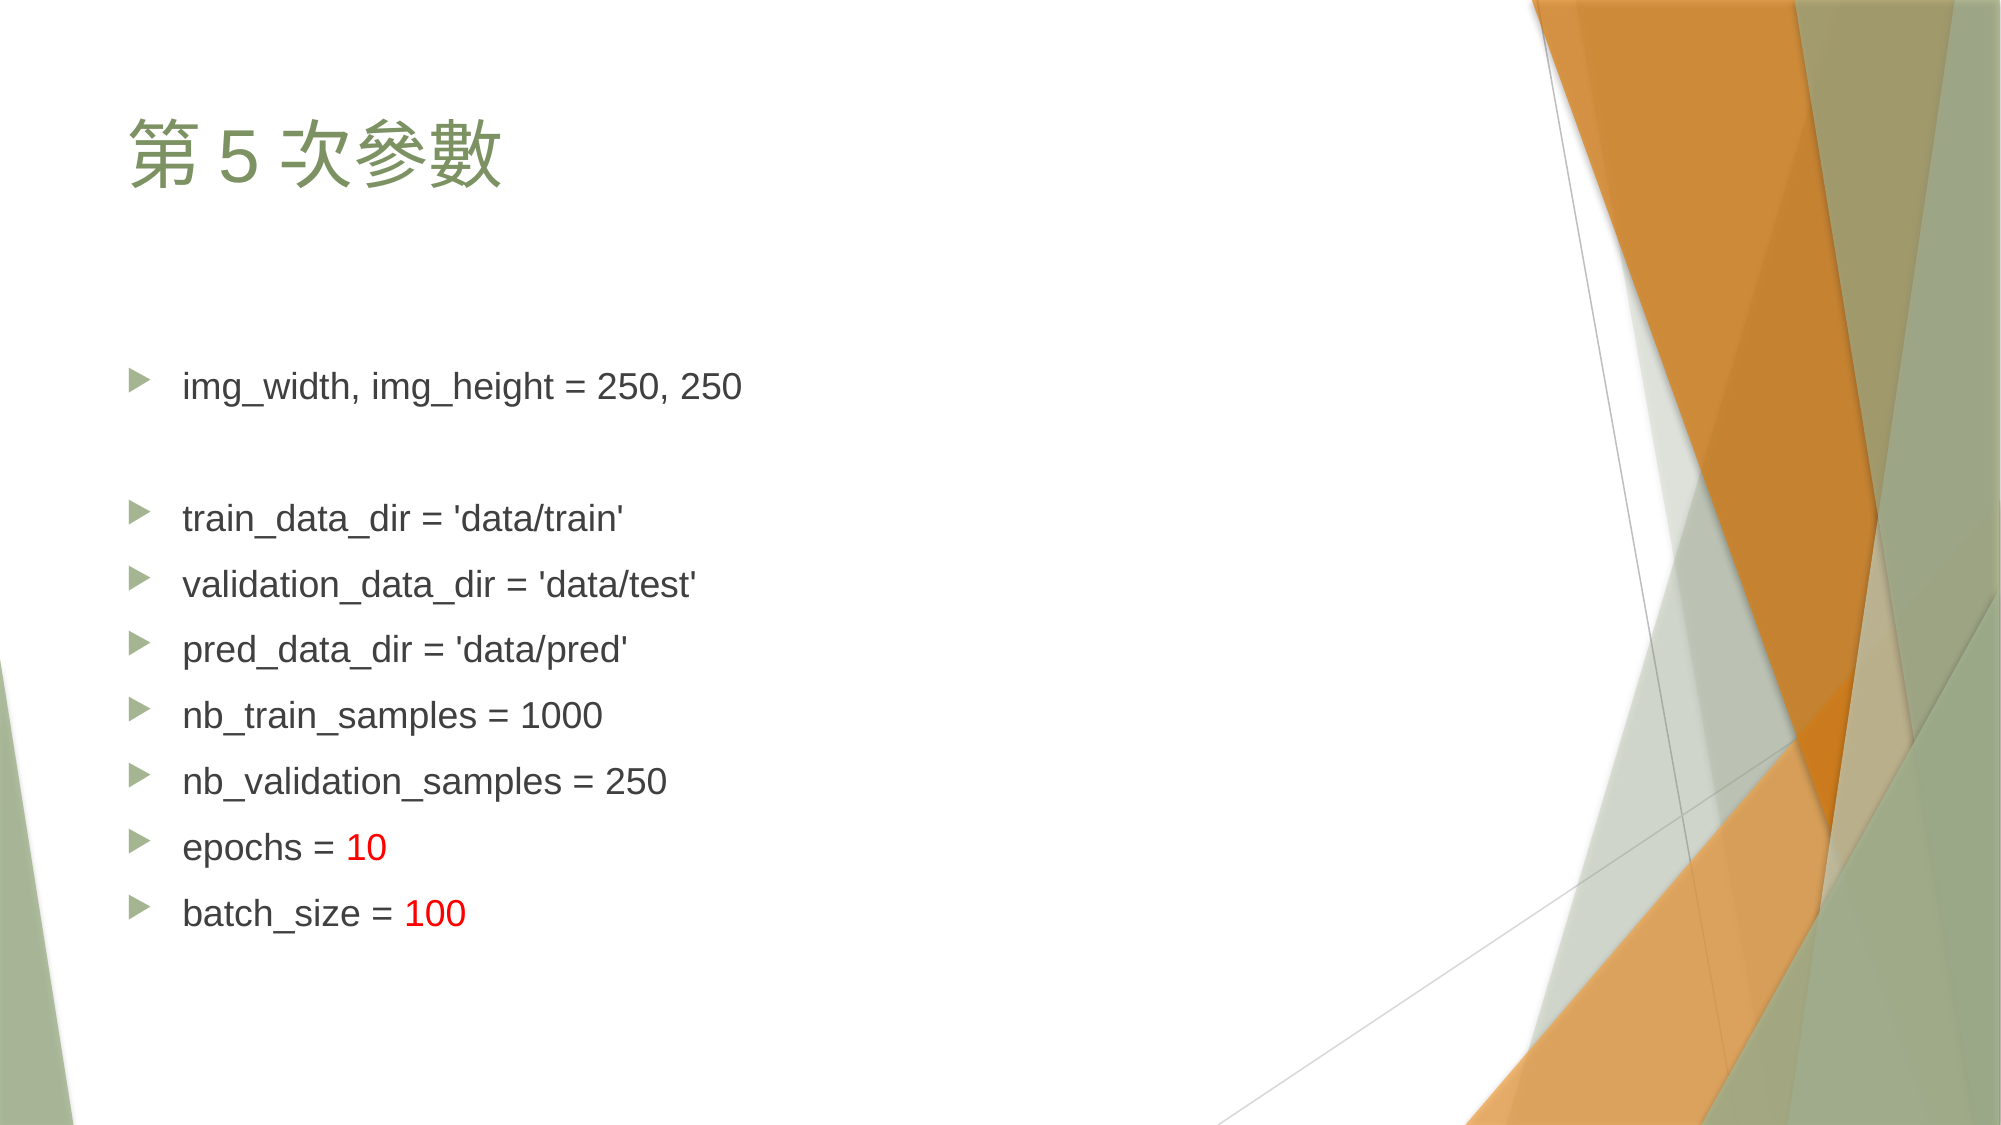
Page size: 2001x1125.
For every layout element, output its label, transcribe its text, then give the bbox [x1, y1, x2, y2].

list img_width, img_height = 250, 250 train_data_dir = 'data/train' validation_data_dir = 'data/test' pred_data_dir = 'data/pred' nb_train_samples = 1000 nb_validation_samples = 250 epochs = 10 batch_size = 100 [111, 354, 1522, 992]
title 第5次參數 [111, 99, 1522, 317]
